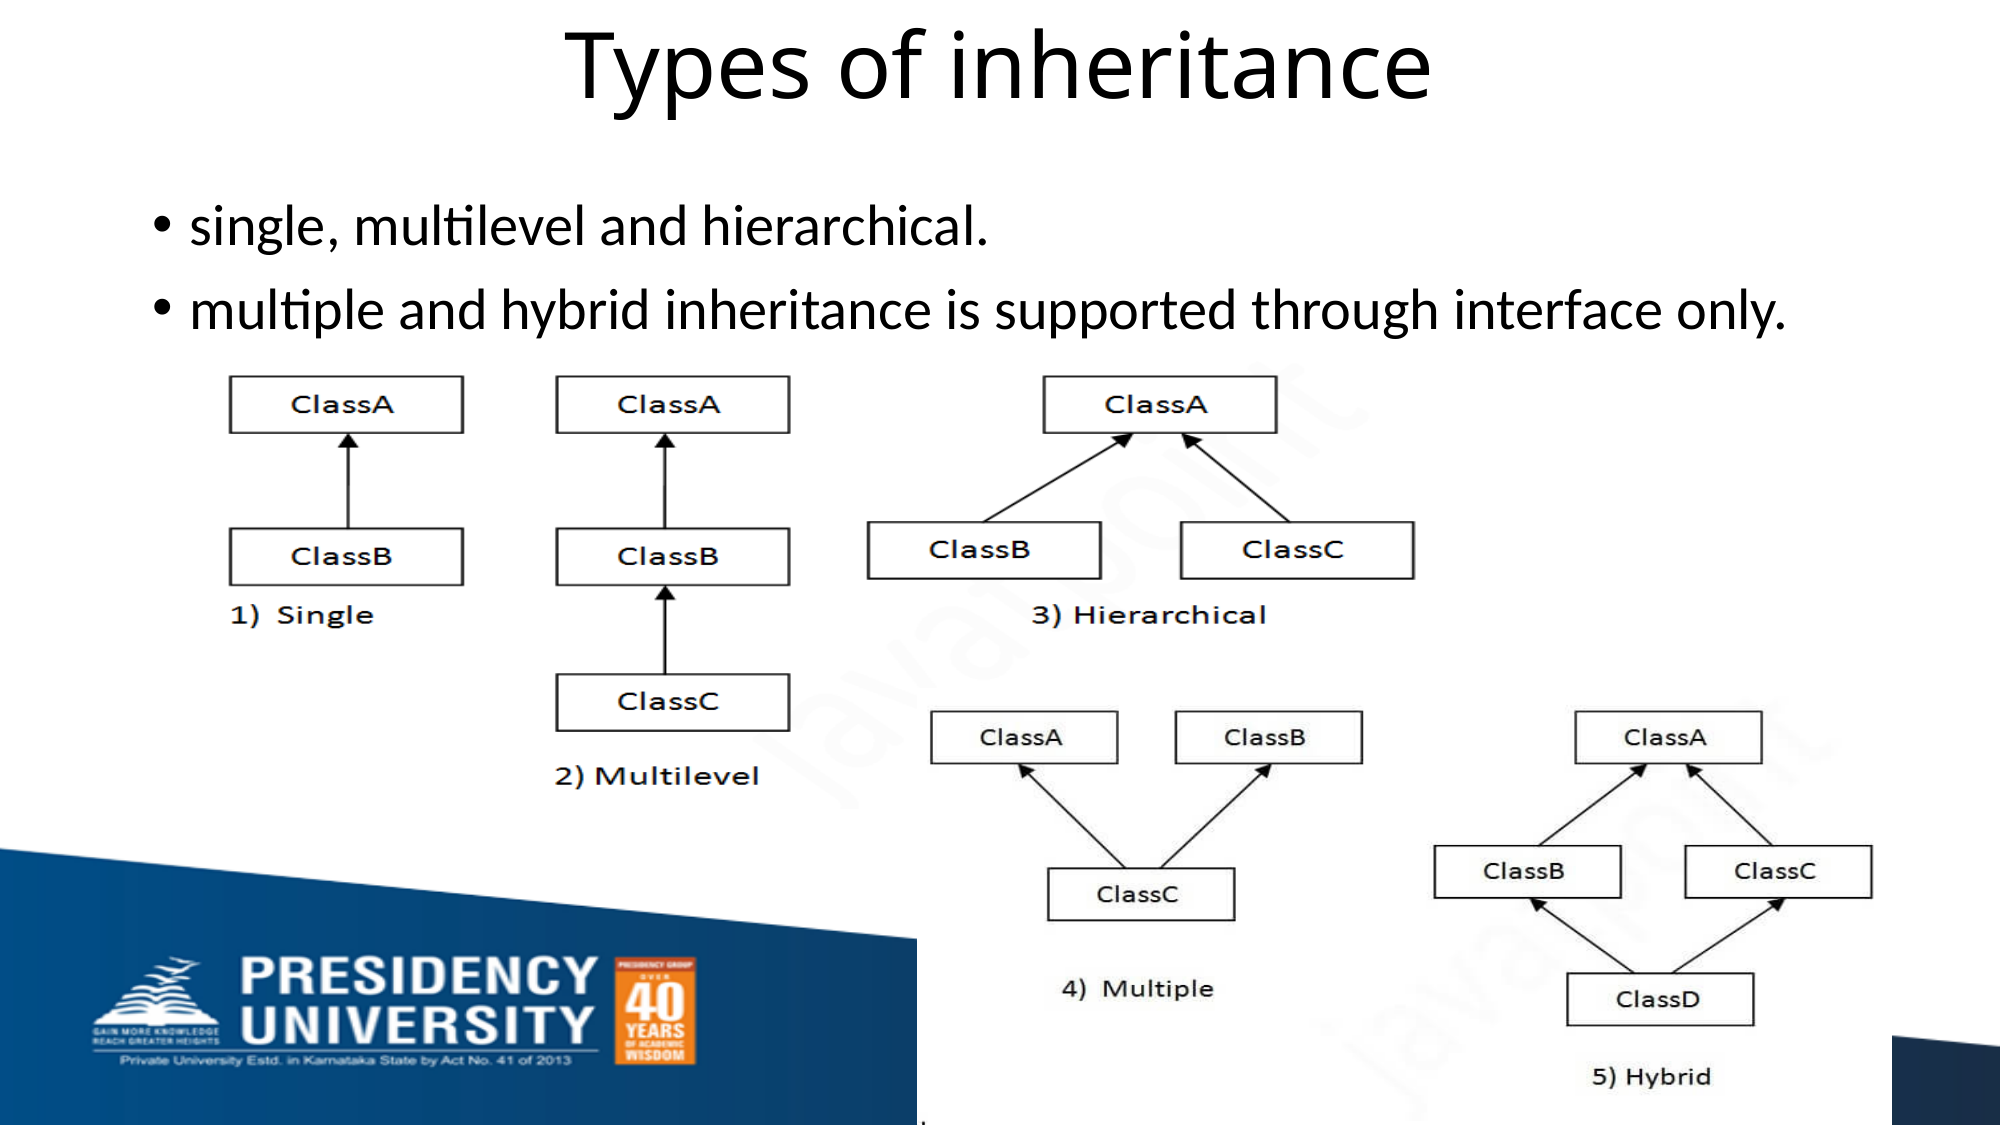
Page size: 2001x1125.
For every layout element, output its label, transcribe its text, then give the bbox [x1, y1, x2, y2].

list single, multilevel and hierarchical. multiple and hybrid inheritance is supported through interface only. [137, 187, 1863, 1014]
title Types of inheritance [137, 59, 1863, 187]
picture [0, 351, 2000, 1125]
